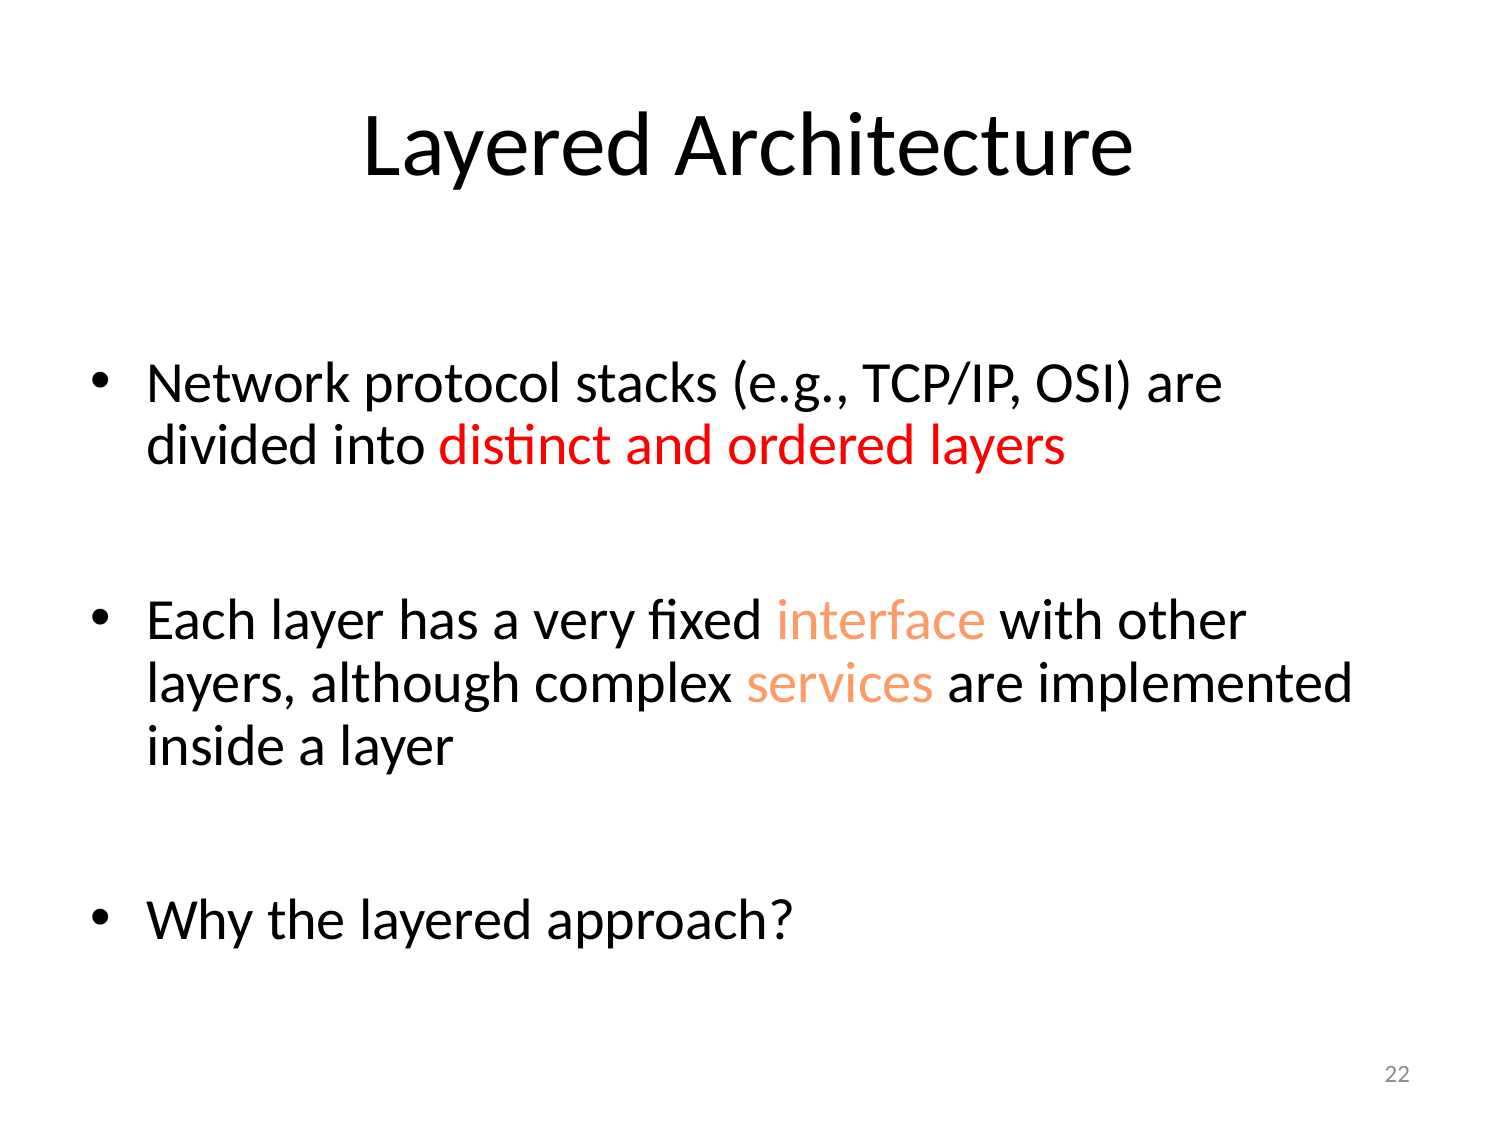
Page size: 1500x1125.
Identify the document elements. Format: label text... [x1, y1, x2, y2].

slide_number 22 [1074, 1042, 1425, 1103]
title Layered Architecture [75, 45, 1425, 233]
list Network protocol stacks (e.g., TCP/IP, OSI) are divided into distinct and ordered layers Each layer has a very fixed interface with other layers, although complex services are implemented inside a layer Why the layered approach? [75, 262, 1425, 1005]
